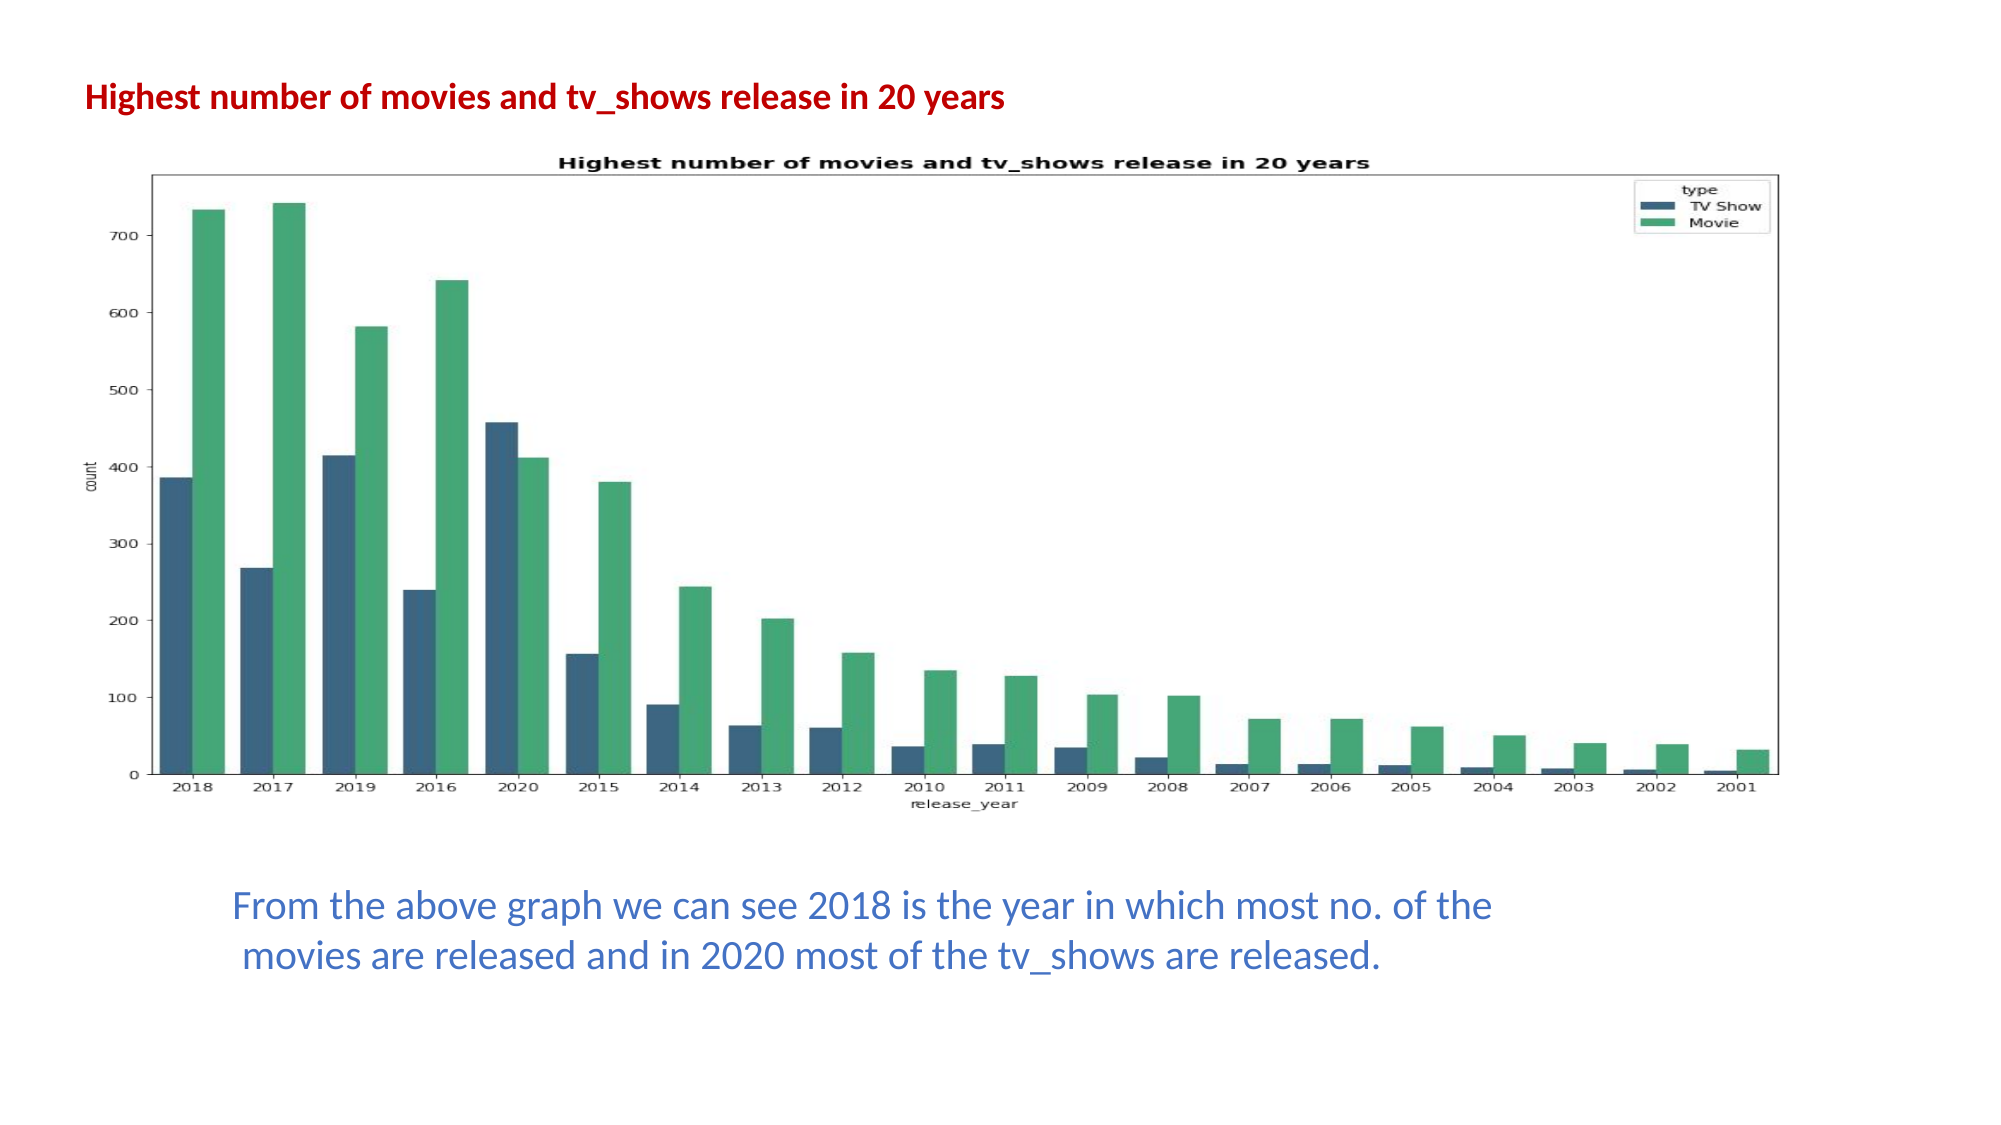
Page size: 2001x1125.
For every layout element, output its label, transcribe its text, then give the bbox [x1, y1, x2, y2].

text_box From the above graph we can see 2018 is the year in which most no. of the movies are released and in 2020 most of the tv_shows are released. [230, 875, 1498, 979]
picture [70, 149, 1785, 817]
title Highest number of movies and tv_shows release in 20 years [83, 70, 1014, 147]
